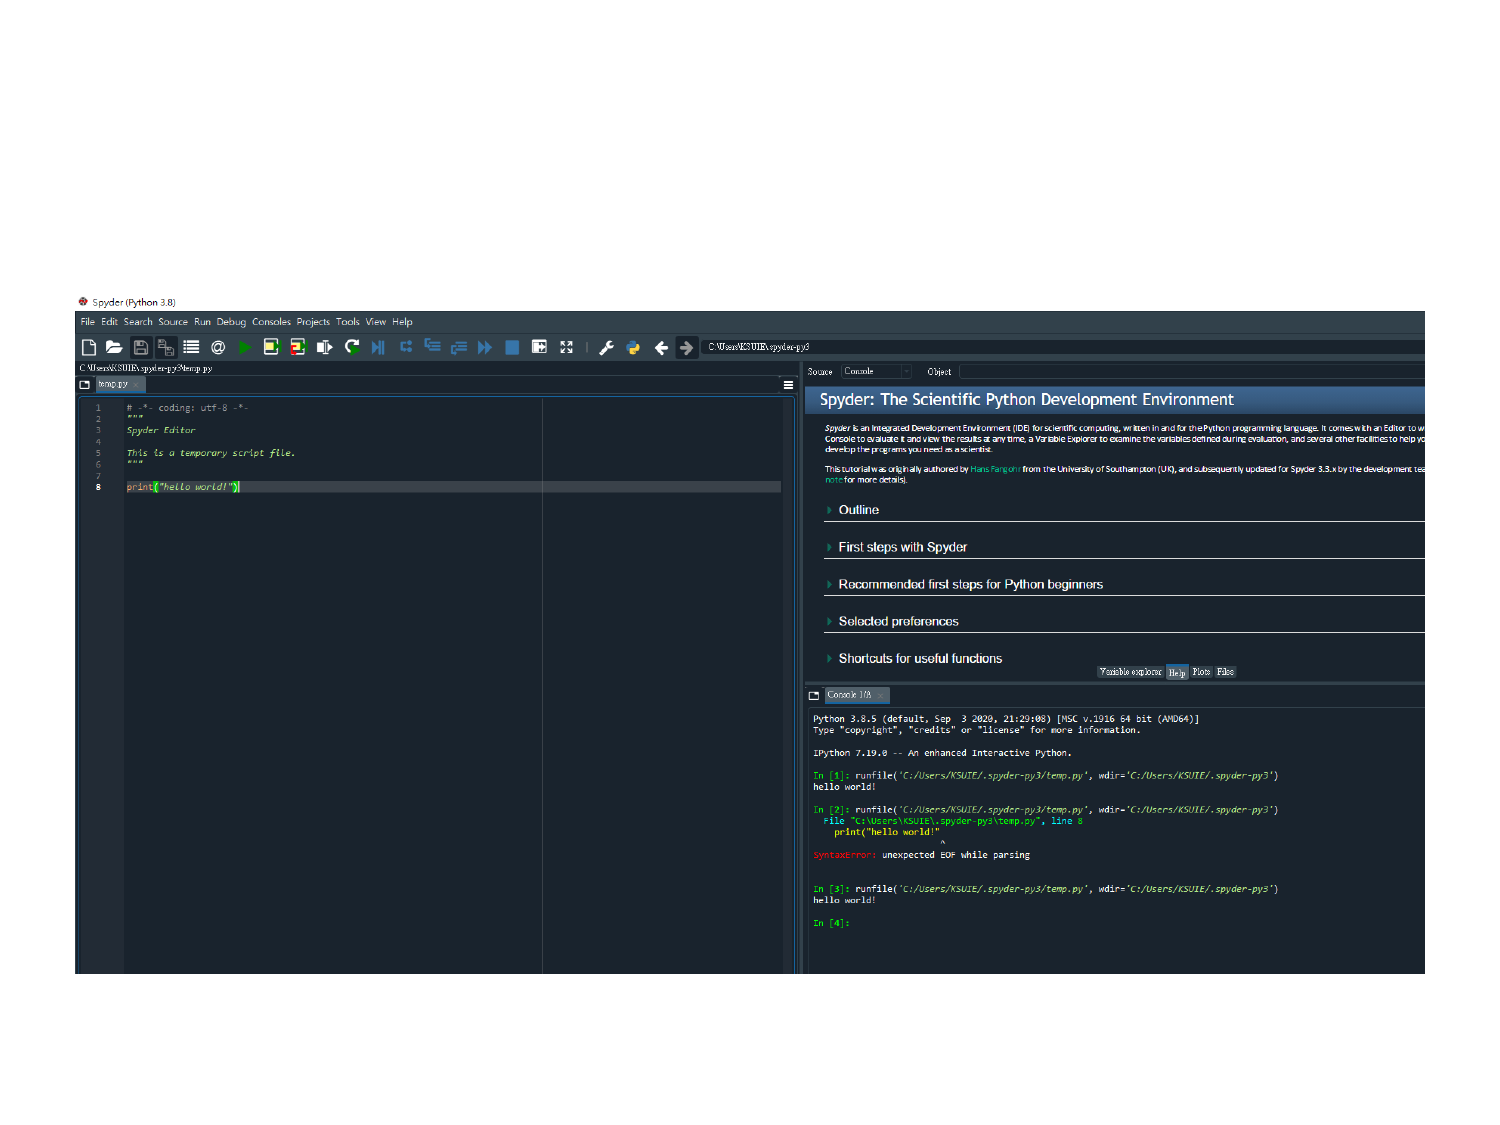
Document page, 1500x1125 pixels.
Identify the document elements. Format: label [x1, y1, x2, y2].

list [74, 293, 1426, 975]
